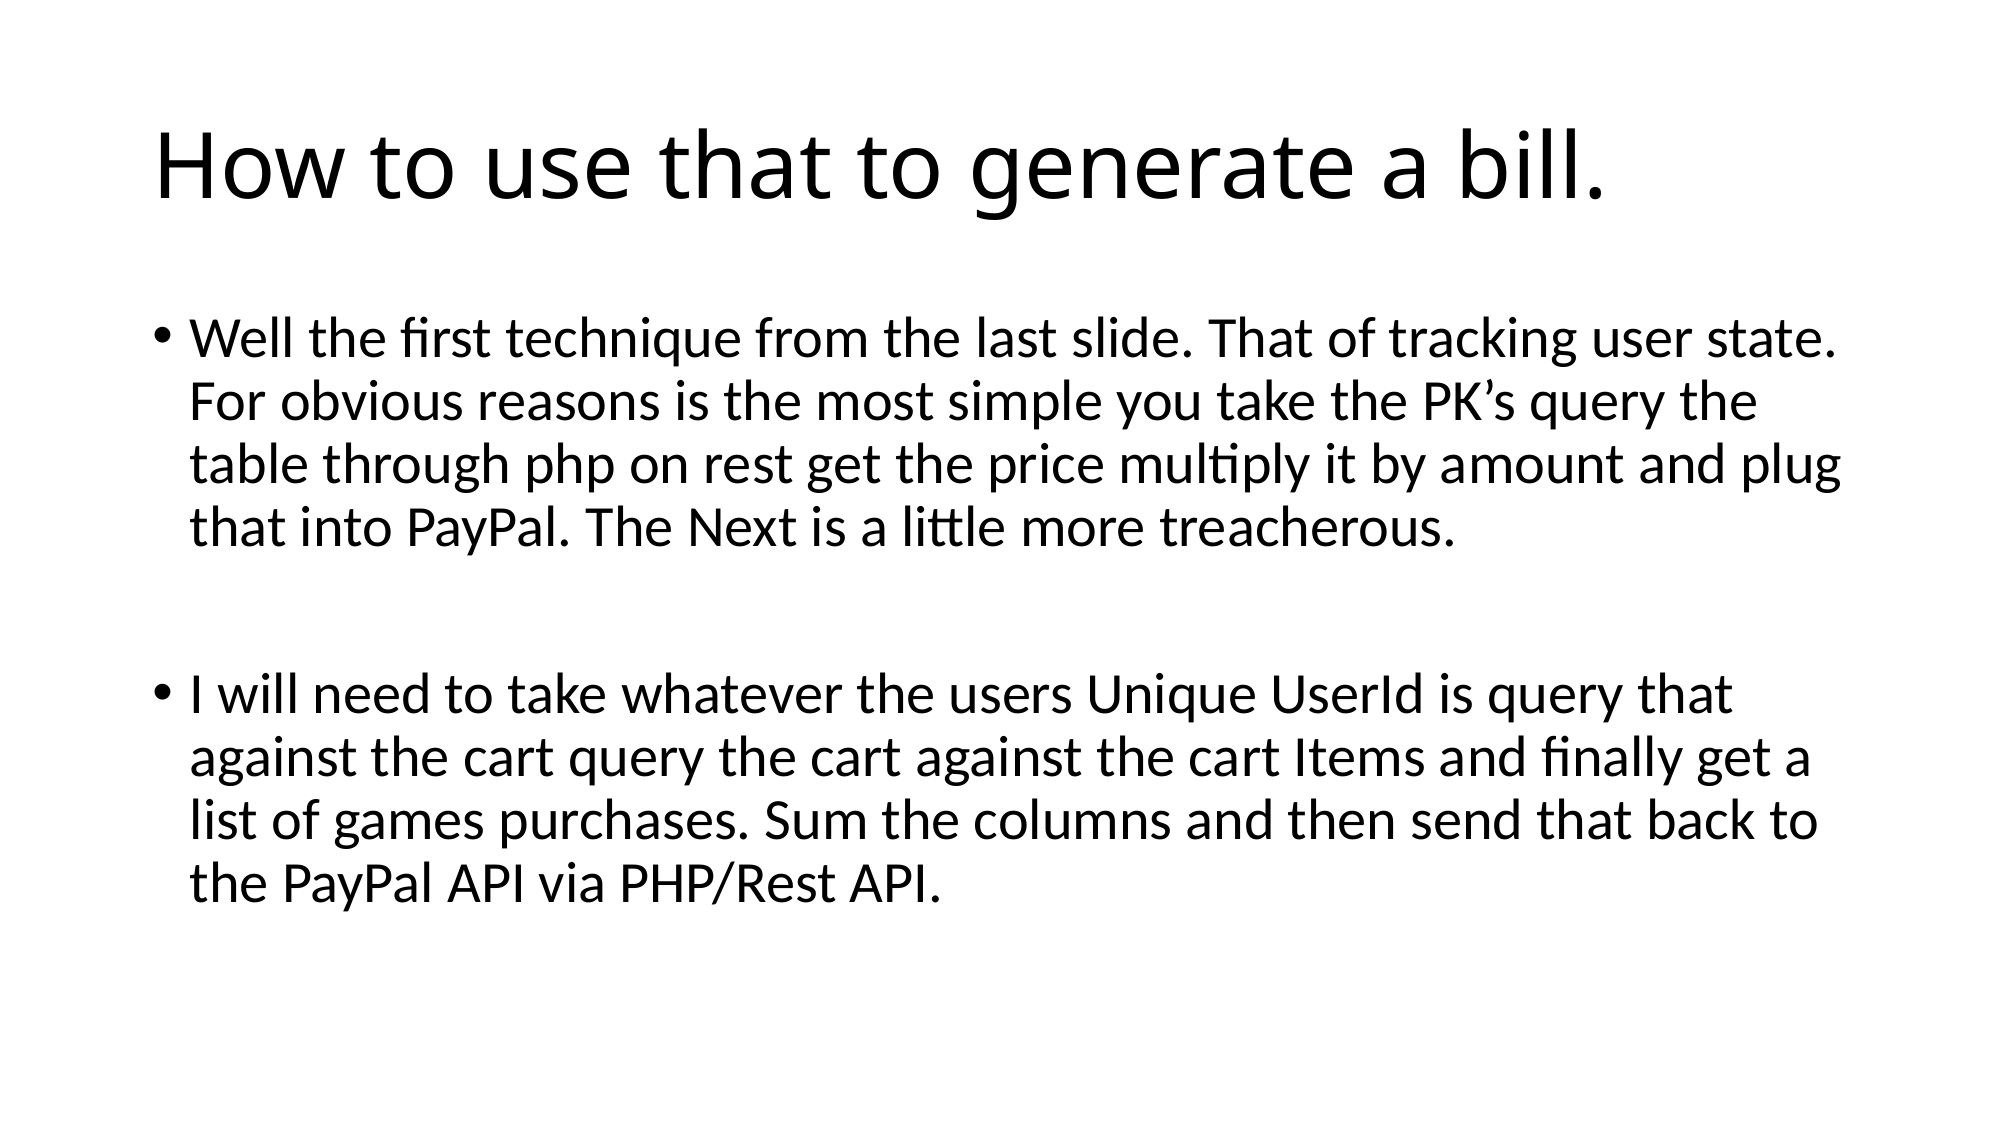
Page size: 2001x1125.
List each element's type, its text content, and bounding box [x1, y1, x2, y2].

list Well the first technique from the last slide. That of tracking user state. For obvious reasons is the most simple you take the PK’s query the table through php on rest get the price multiply it by amount and plug that into PayPal. The Next is a little more treacherous. I will need to take whatever the users Unique UserId is query that against the cart query the cart against the cart Items and finally get a list of games purchases. Sum the columns and then send that back to the PayPal API via PHP/Rest API. [137, 299, 1863, 1014]
title How to use that to generate a bill. [137, 59, 1863, 278]
